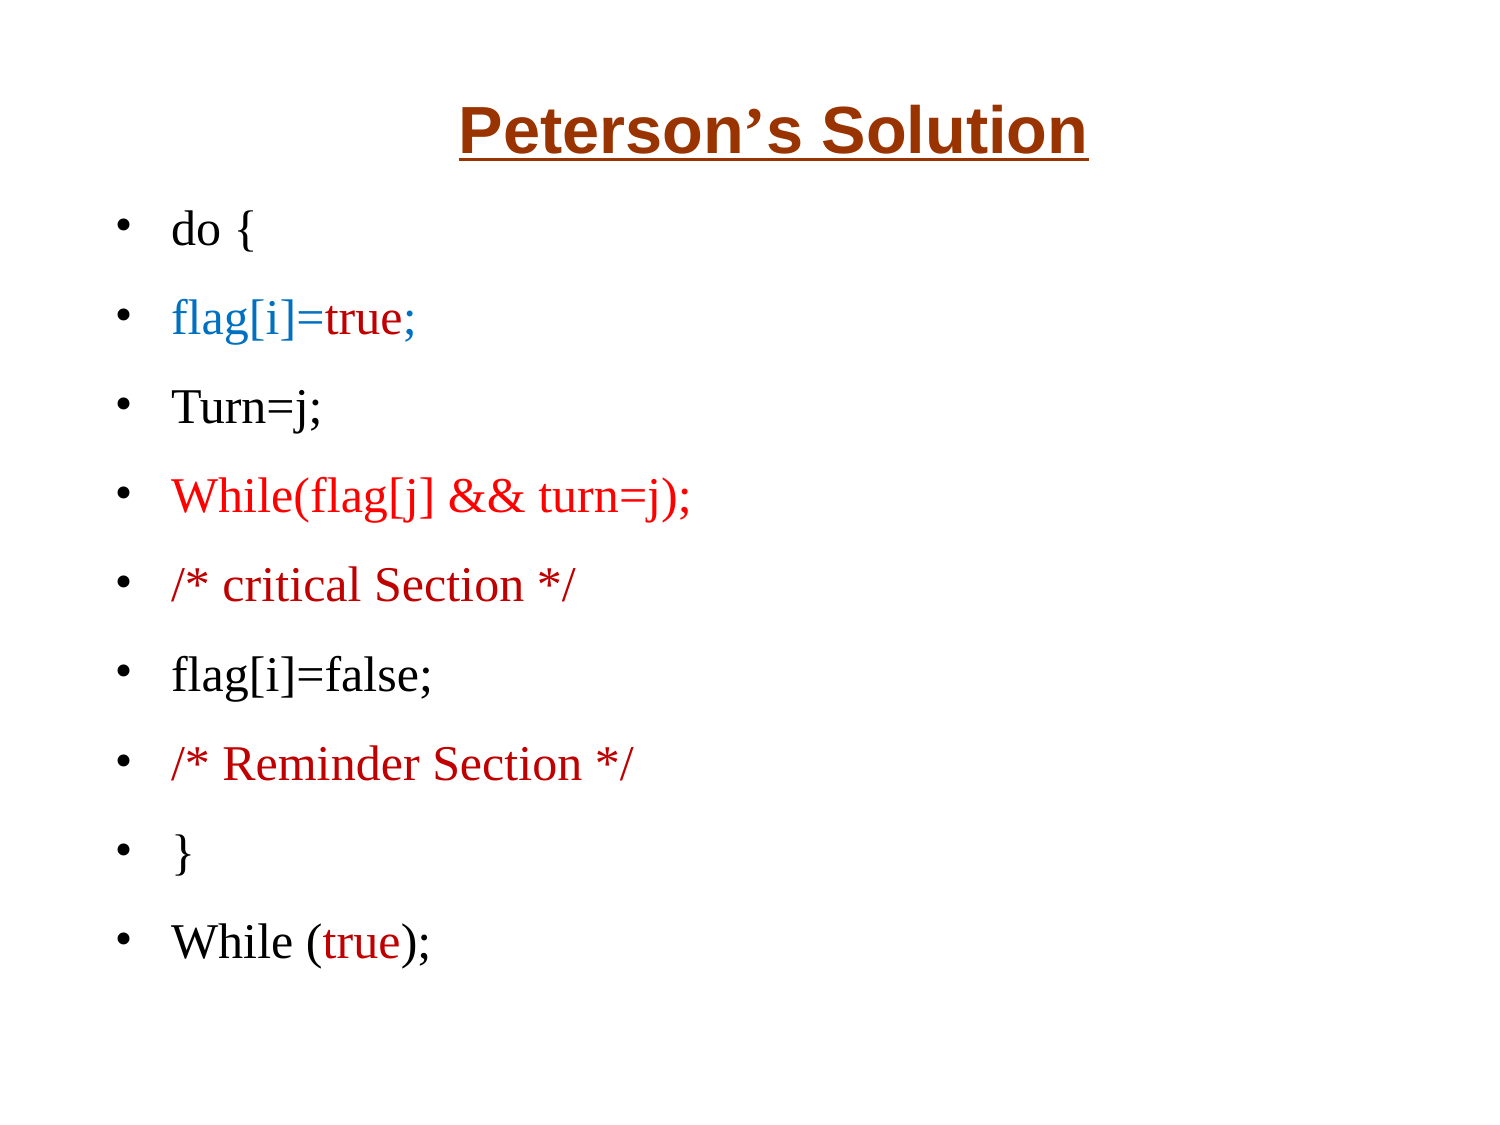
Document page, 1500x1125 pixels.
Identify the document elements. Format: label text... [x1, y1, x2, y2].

list do { flag[i]=true; Turn=j; While(flag[j] && turn=j); /* critical Section */ flag[i]=false; /* Reminder Section */ } While (true); [99, 187, 1340, 1013]
title Peterson’s Solution [112, 37, 1436, 176]
